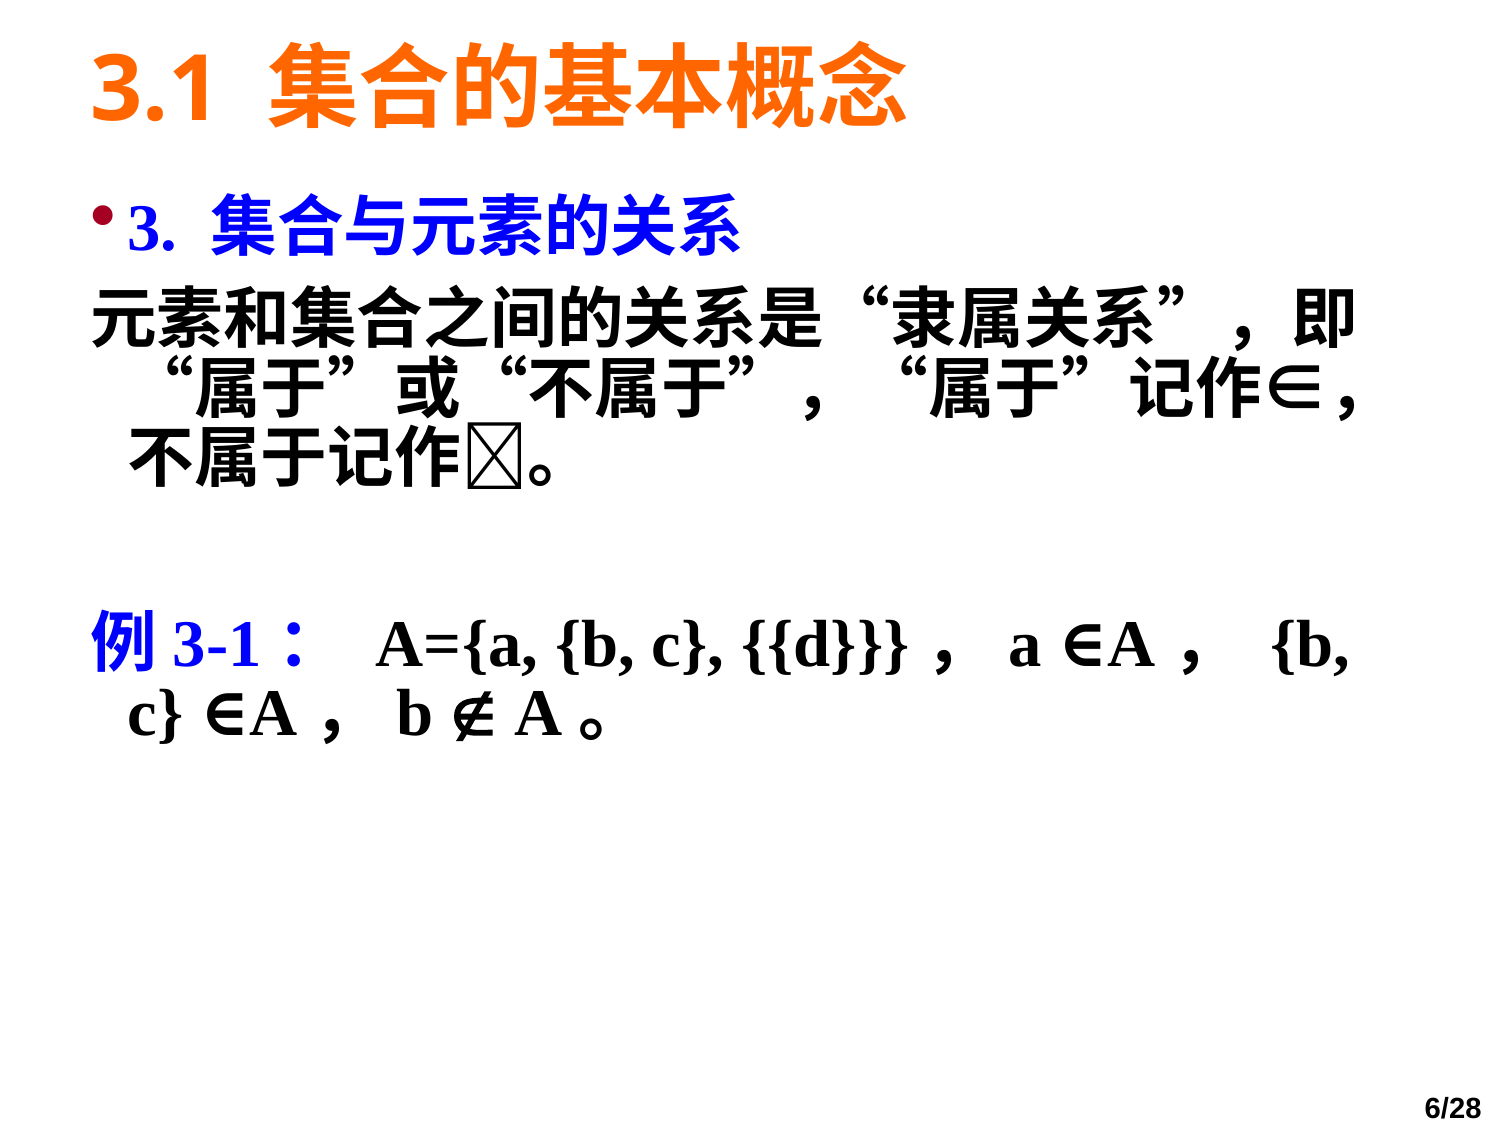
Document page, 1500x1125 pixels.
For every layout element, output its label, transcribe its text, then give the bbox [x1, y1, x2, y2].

title 3.1 集合的基本概念 [74, 37, 1426, 143]
list 3. 集合与元素的关系 元素和集合之间的关系是“隶属关系”，即“属于”或“不属于”，“属于”记作∈，不属于记作。 例3-1： A={a, {b, c}, {{d}}}，a ∈A， {b, c} ∈A，b  A。 [75, 187, 1425, 1088]
